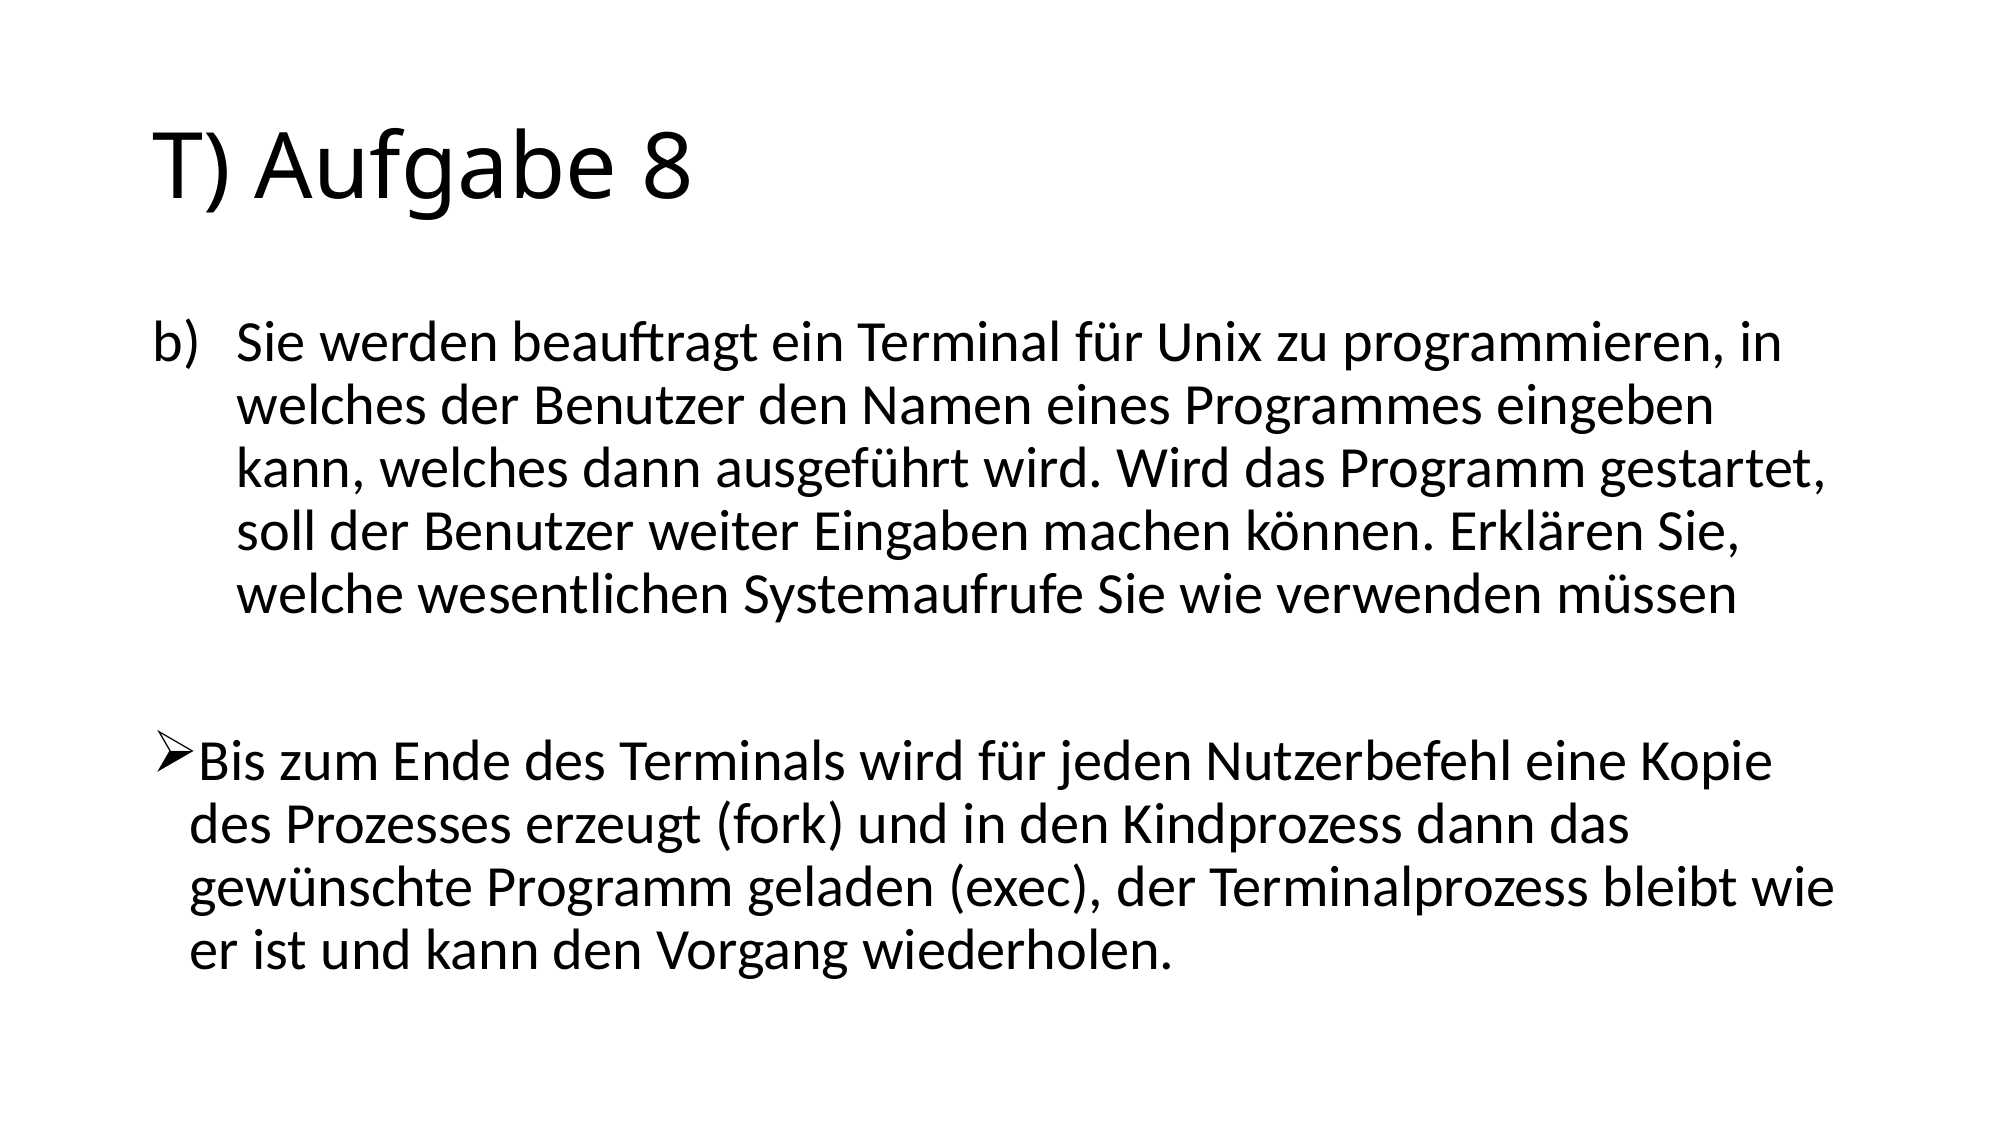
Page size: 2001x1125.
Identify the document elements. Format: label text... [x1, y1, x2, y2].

title T) Aufgabe 8 [137, 59, 1863, 278]
list Sie werden beauftragt ein Terminal für Unix zu programmieren, in welches der Benutzer den Namen eines Programmes eingeben kann, welches dann ausgeführt wird. Wird das Programm gestartet, soll der Benutzer weiter Eingaben machen können. Erklären Sie, welche wesentlichen Systemaufrufe Sie wie verwenden müssen Bis zum Ende des Terminals wird für jeden Nutzerbefehl eine Kopie des Prozesses erzeugt (fork) und in den Kindprozess dann das gewünschte Programm geladen (exec), der Terminalprozess bleibt wie er ist und kann den Vorgang wiederholen. [137, 304, 1863, 1085]
